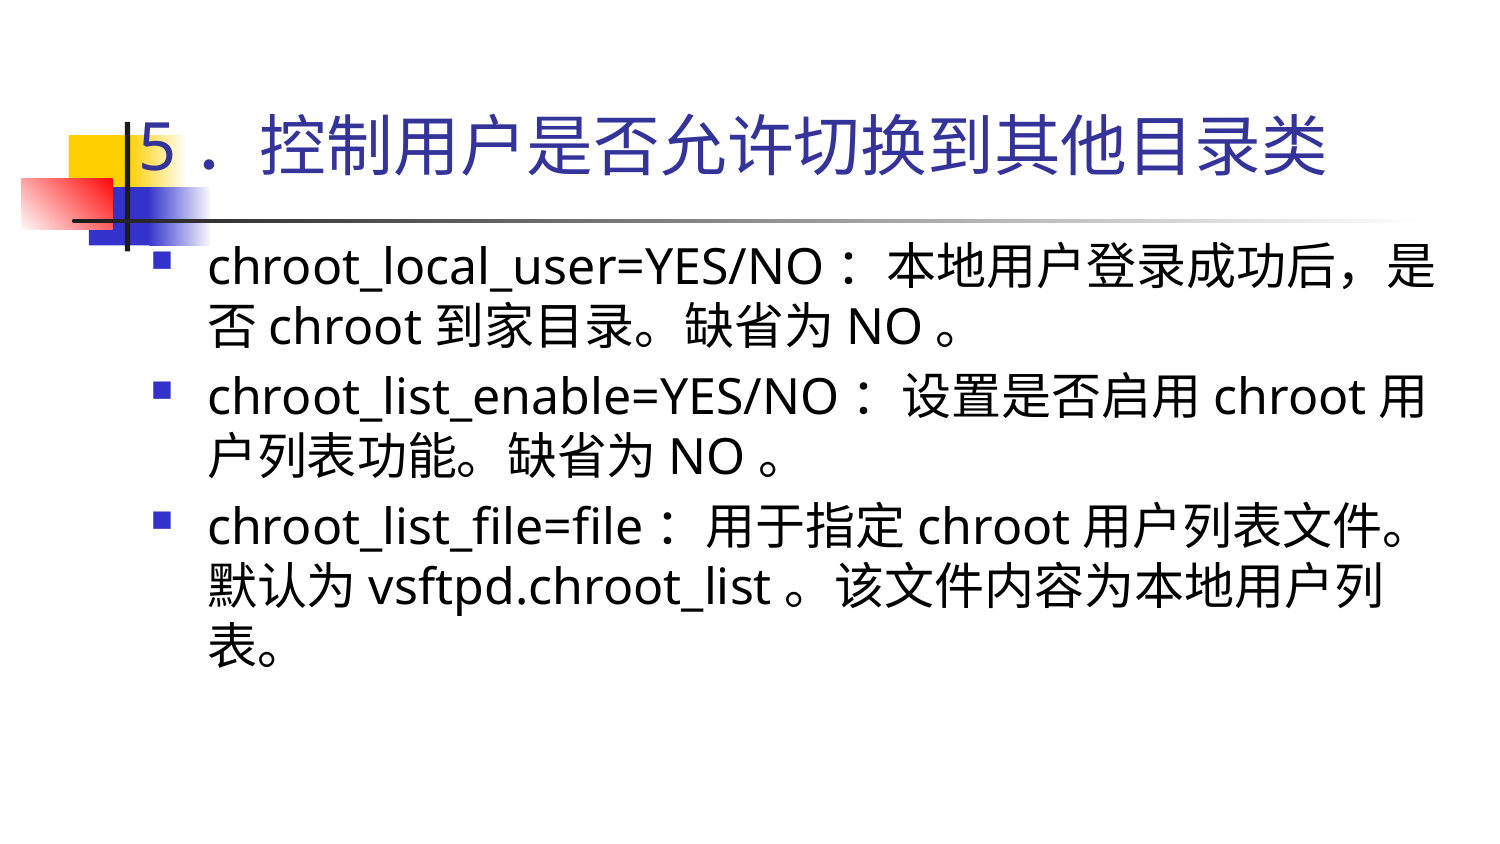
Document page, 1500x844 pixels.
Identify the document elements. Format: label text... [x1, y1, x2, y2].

list chroot_local_user=YES/NO：本地用户登录成功后，是否chroot到家目录。缺省为NO。 chroot_list_enable=YES/NO：设置是否启用chroot用户列表功能。缺省为NO。 chroot_list_file=file：用于指定chroot用户列表文件。默认为vsftpd.chroot_list。该文件内容为本地用户列表。 [135, 226, 1469, 768]
title 5．控制用户是否允许切换到其他目录类 [123, 49, 1462, 192]
